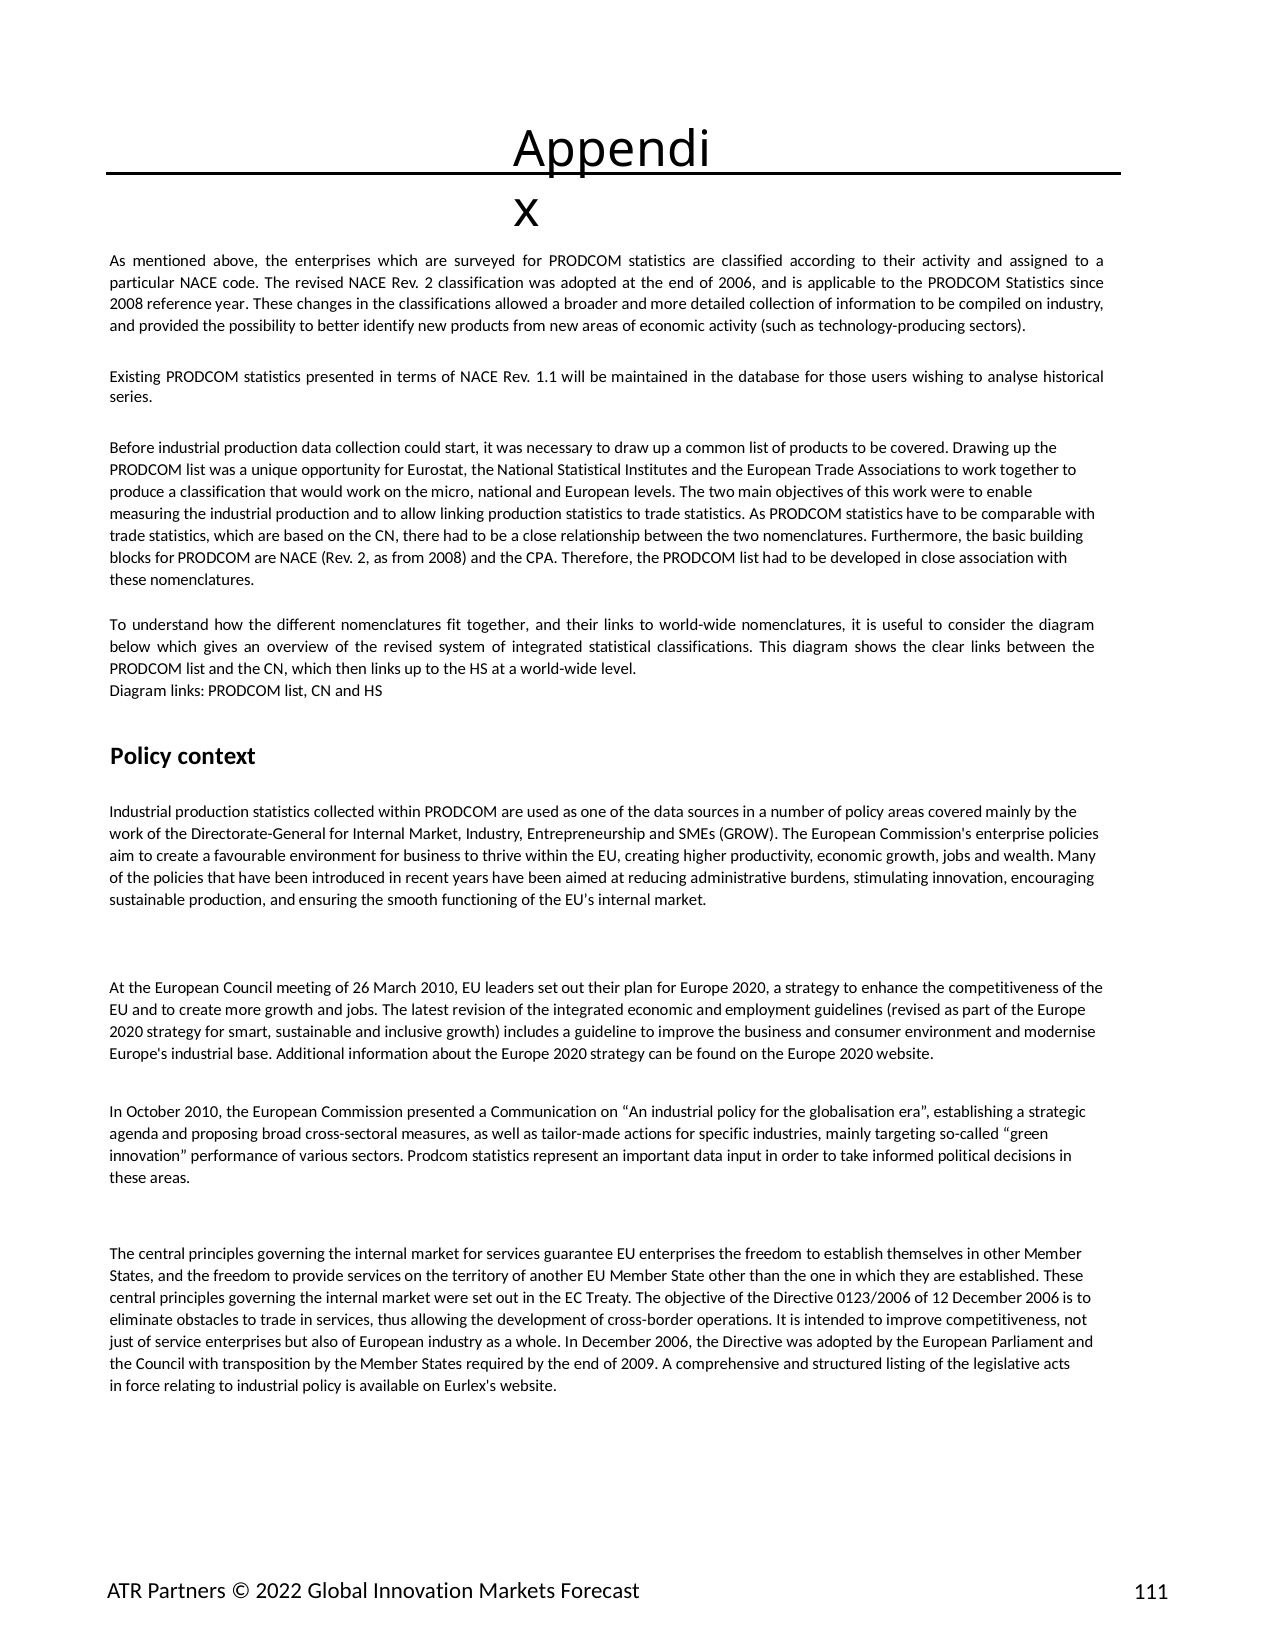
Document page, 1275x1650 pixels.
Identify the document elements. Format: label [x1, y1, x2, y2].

text_box [104, 1576, 999, 1637]
text_box [107, 975, 1114, 1187]
text_box [107, 1240, 1106, 1395]
text_box [107, 247, 1119, 770]
text_box [107, 798, 1109, 909]
text_box [1131, 1576, 1171, 1604]
text_box [106, 115, 1121, 236]
